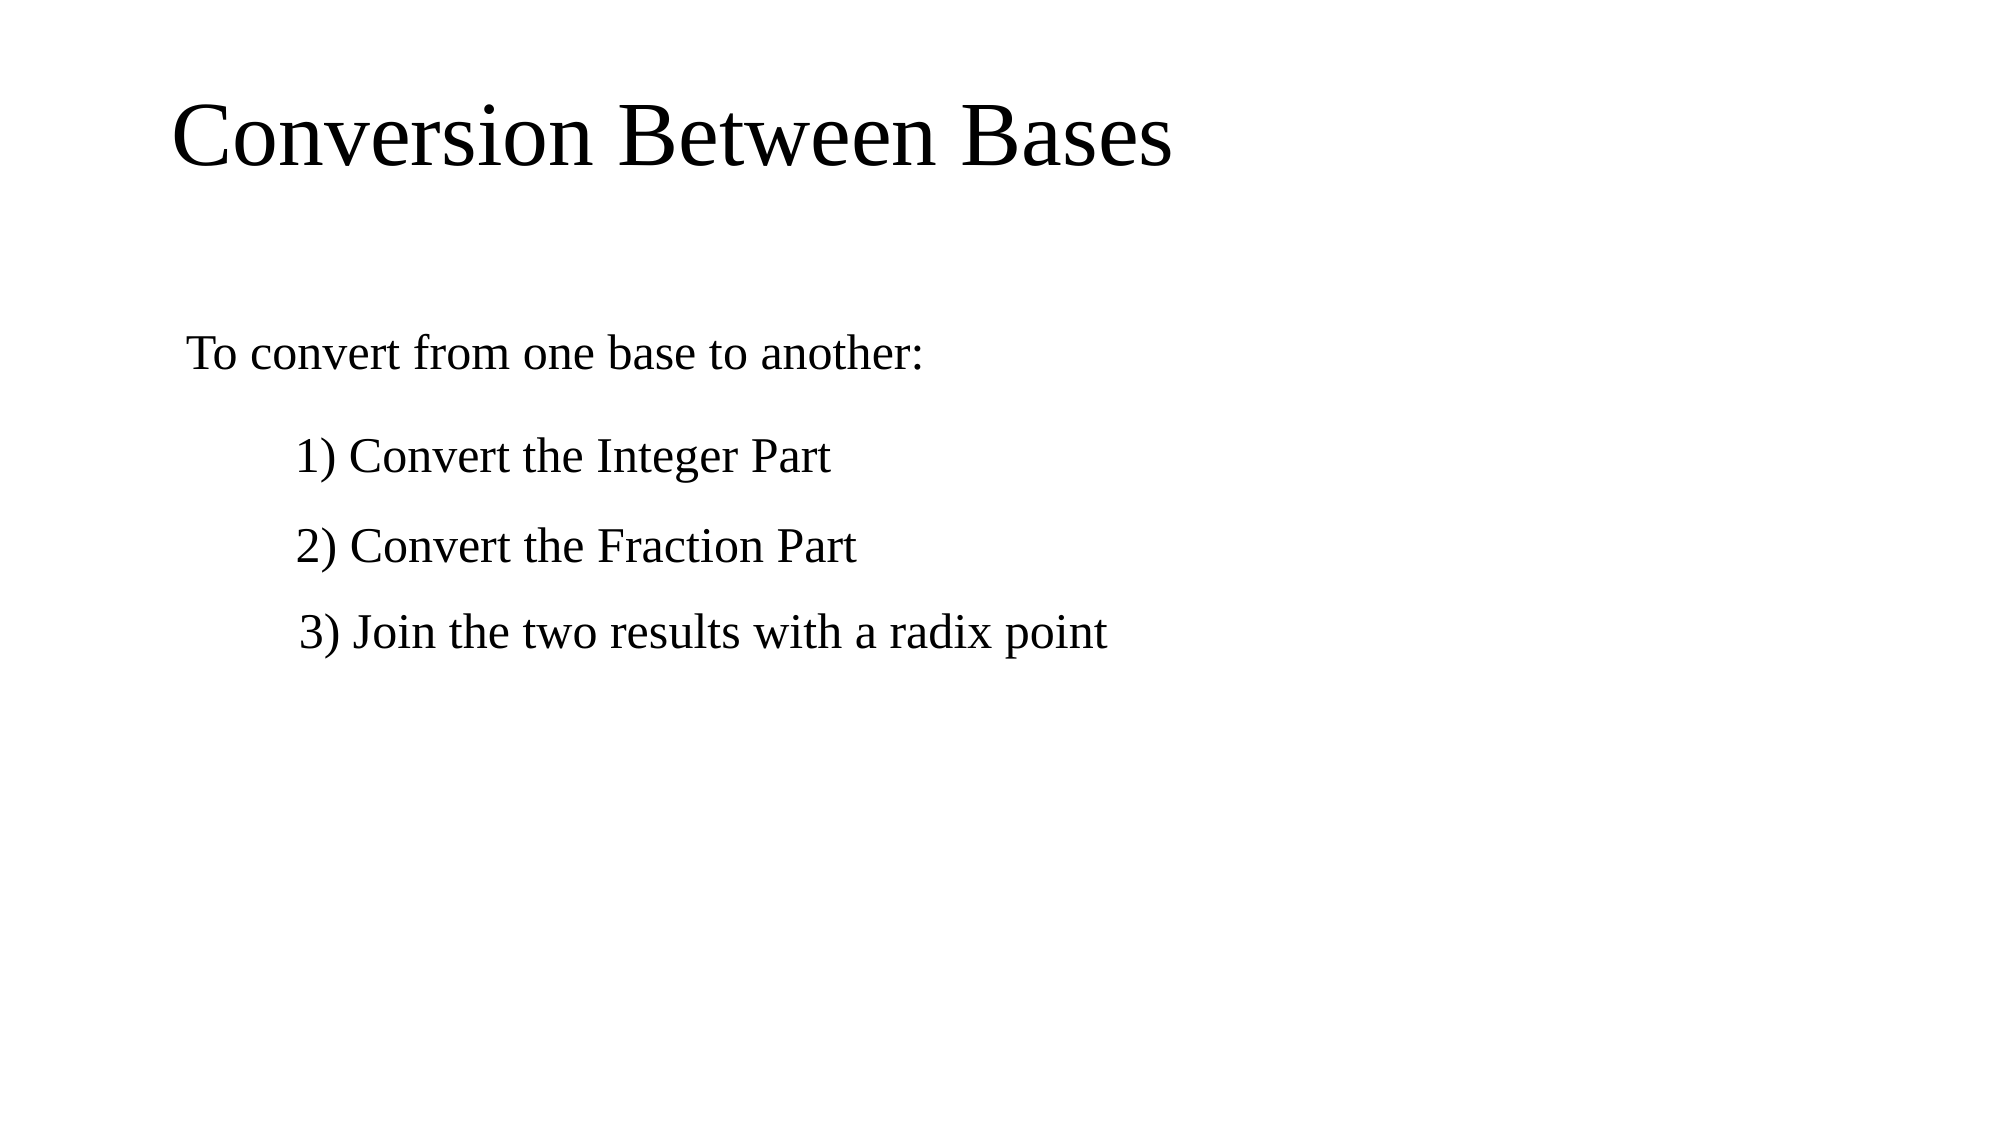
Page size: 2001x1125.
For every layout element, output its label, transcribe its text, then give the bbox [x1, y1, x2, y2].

text_box 1) Convert the Integer Part [294, 422, 832, 483]
text_box 2) Convert the Fraction Part [295, 512, 858, 573]
title Conversion Between Bases [156, 67, 1432, 205]
text_box To convert from one base to another: [185, 319, 926, 380]
text_box 3) Join the two results with a radix point [298, 598, 1109, 659]
